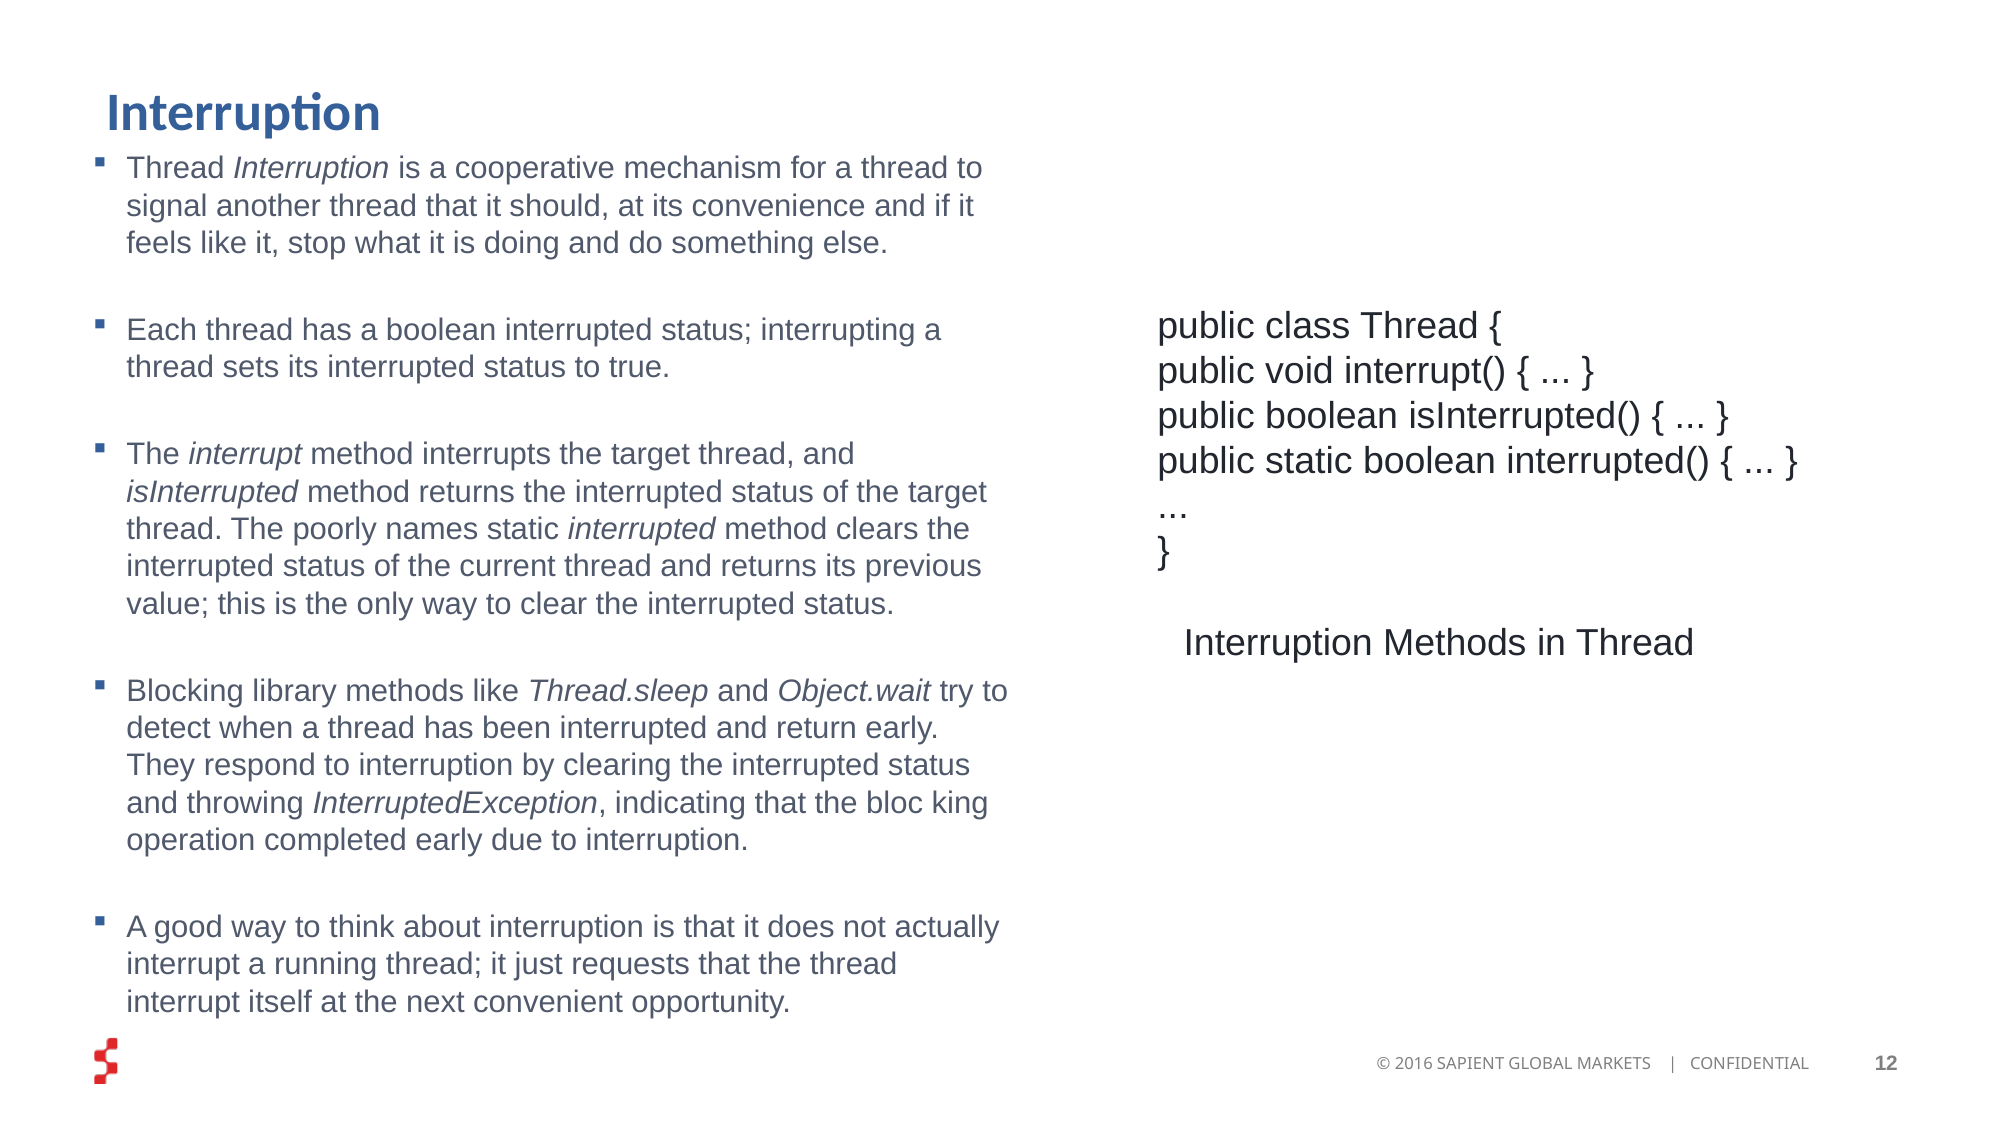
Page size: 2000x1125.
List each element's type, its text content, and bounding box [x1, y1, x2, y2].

title Interruption [106, 69, 1956, 182]
list Thread Interruption is a cooperative mechanism for a thread to signal another thread that it should, at its convenience and if it feels like it, stop what it is doing and do something else. Each thread has a boolean interrupted status; interrupting a thread sets its interrupted status to true. The interrupt method interrupts the target thread, and isInterrupted method returns the interrupted status of the target thread. The poorly names static interrupted method clears the interrupted status of the current thread and returns its previous value; this is the only way to clear the interrupted status. Blocking library methods like Thread.sleep and Object.wait try to detect when a thread has been interrupted and return early. They respond to interruption by clearing the interrupted status and throwing InterruptedException, indicating that the bloc king operation completed early due to interruption. A good way to think about interruption is that it does not actually interrupt a running thread; it just requests that the thread interrupt itself at the next convenient opportunity. [92, 147, 1017, 1038]
text_box Interruption Methods in Thread [1168, 610, 1710, 670]
text_box public class Thread { public void interrupt() { ... } public boolean isInterrupted() { ... } public static boolean interrupted() { ... } ... } [1142, 293, 1862, 579]
